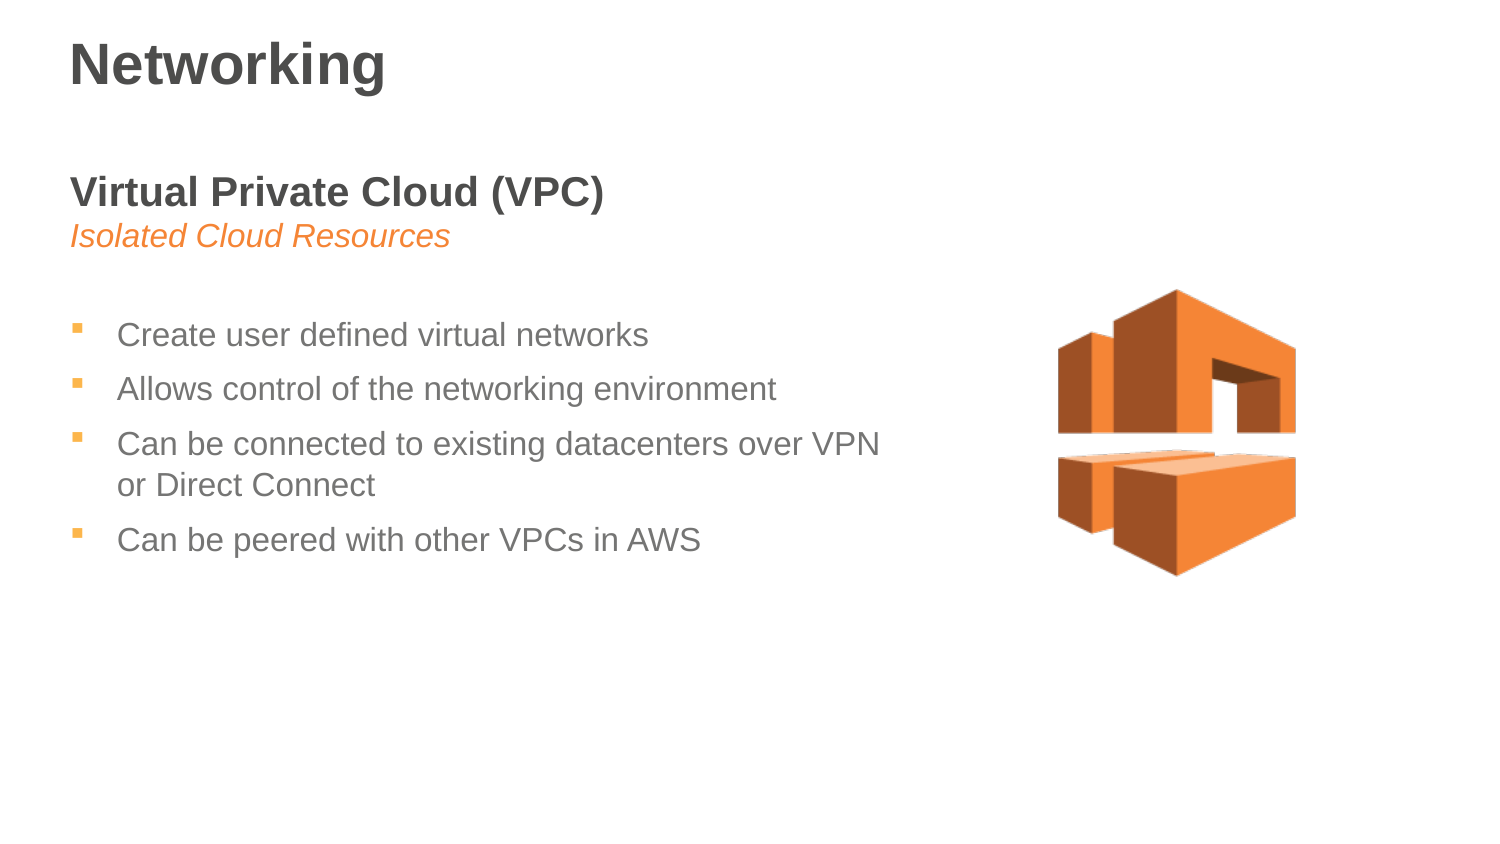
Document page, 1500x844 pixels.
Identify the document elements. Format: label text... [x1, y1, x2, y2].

text_box Create user defined virtual networks Allows control of the networking environment Can be connected to existing datacenters over VPN or Direct Connect Can be peered with other VPCs in AWS [55, 303, 902, 566]
text_box Networking [55, 18, 1402, 109]
picture [1028, 284, 1326, 582]
text_box Virtual Private Cloud (VPC) Isolated Cloud Resources [55, 157, 1029, 262]
